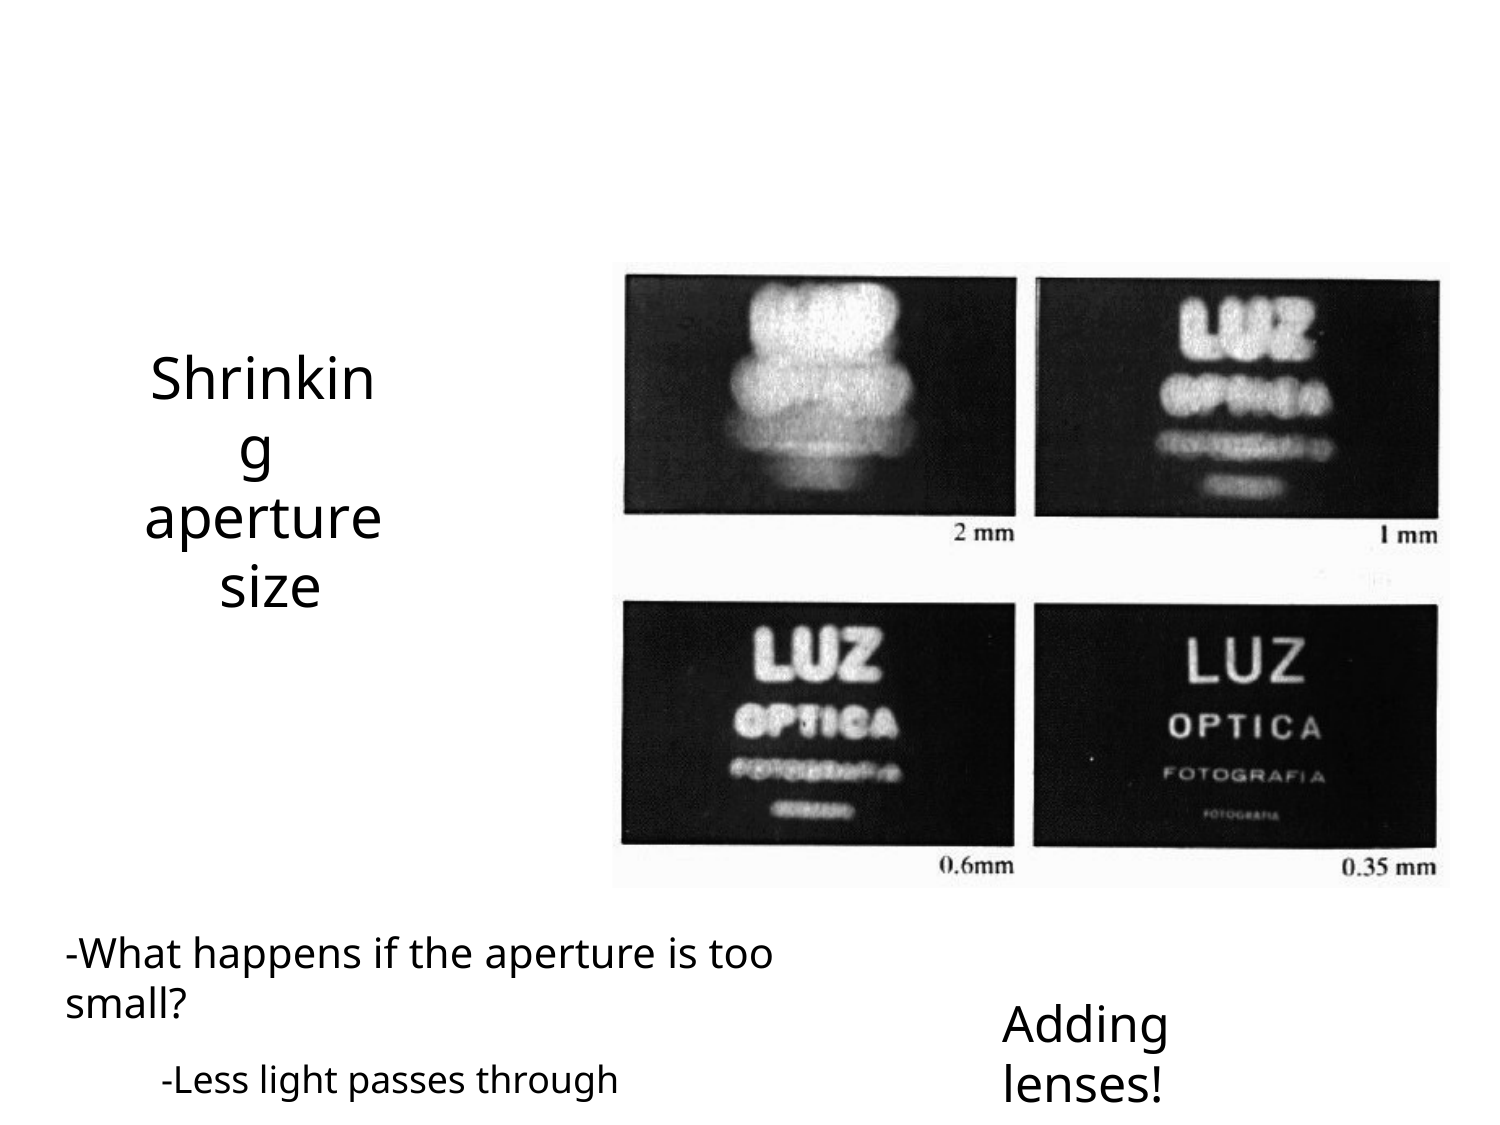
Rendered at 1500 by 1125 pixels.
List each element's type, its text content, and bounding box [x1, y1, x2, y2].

text_box Adding lenses! [1000, 990, 1339, 1113]
text_box [612, 262, 1450, 888]
text_box Shrinking aperture size [137, 341, 389, 622]
text_box -What happens if the aperture is too small? -Less light passes through [62, 925, 880, 1101]
